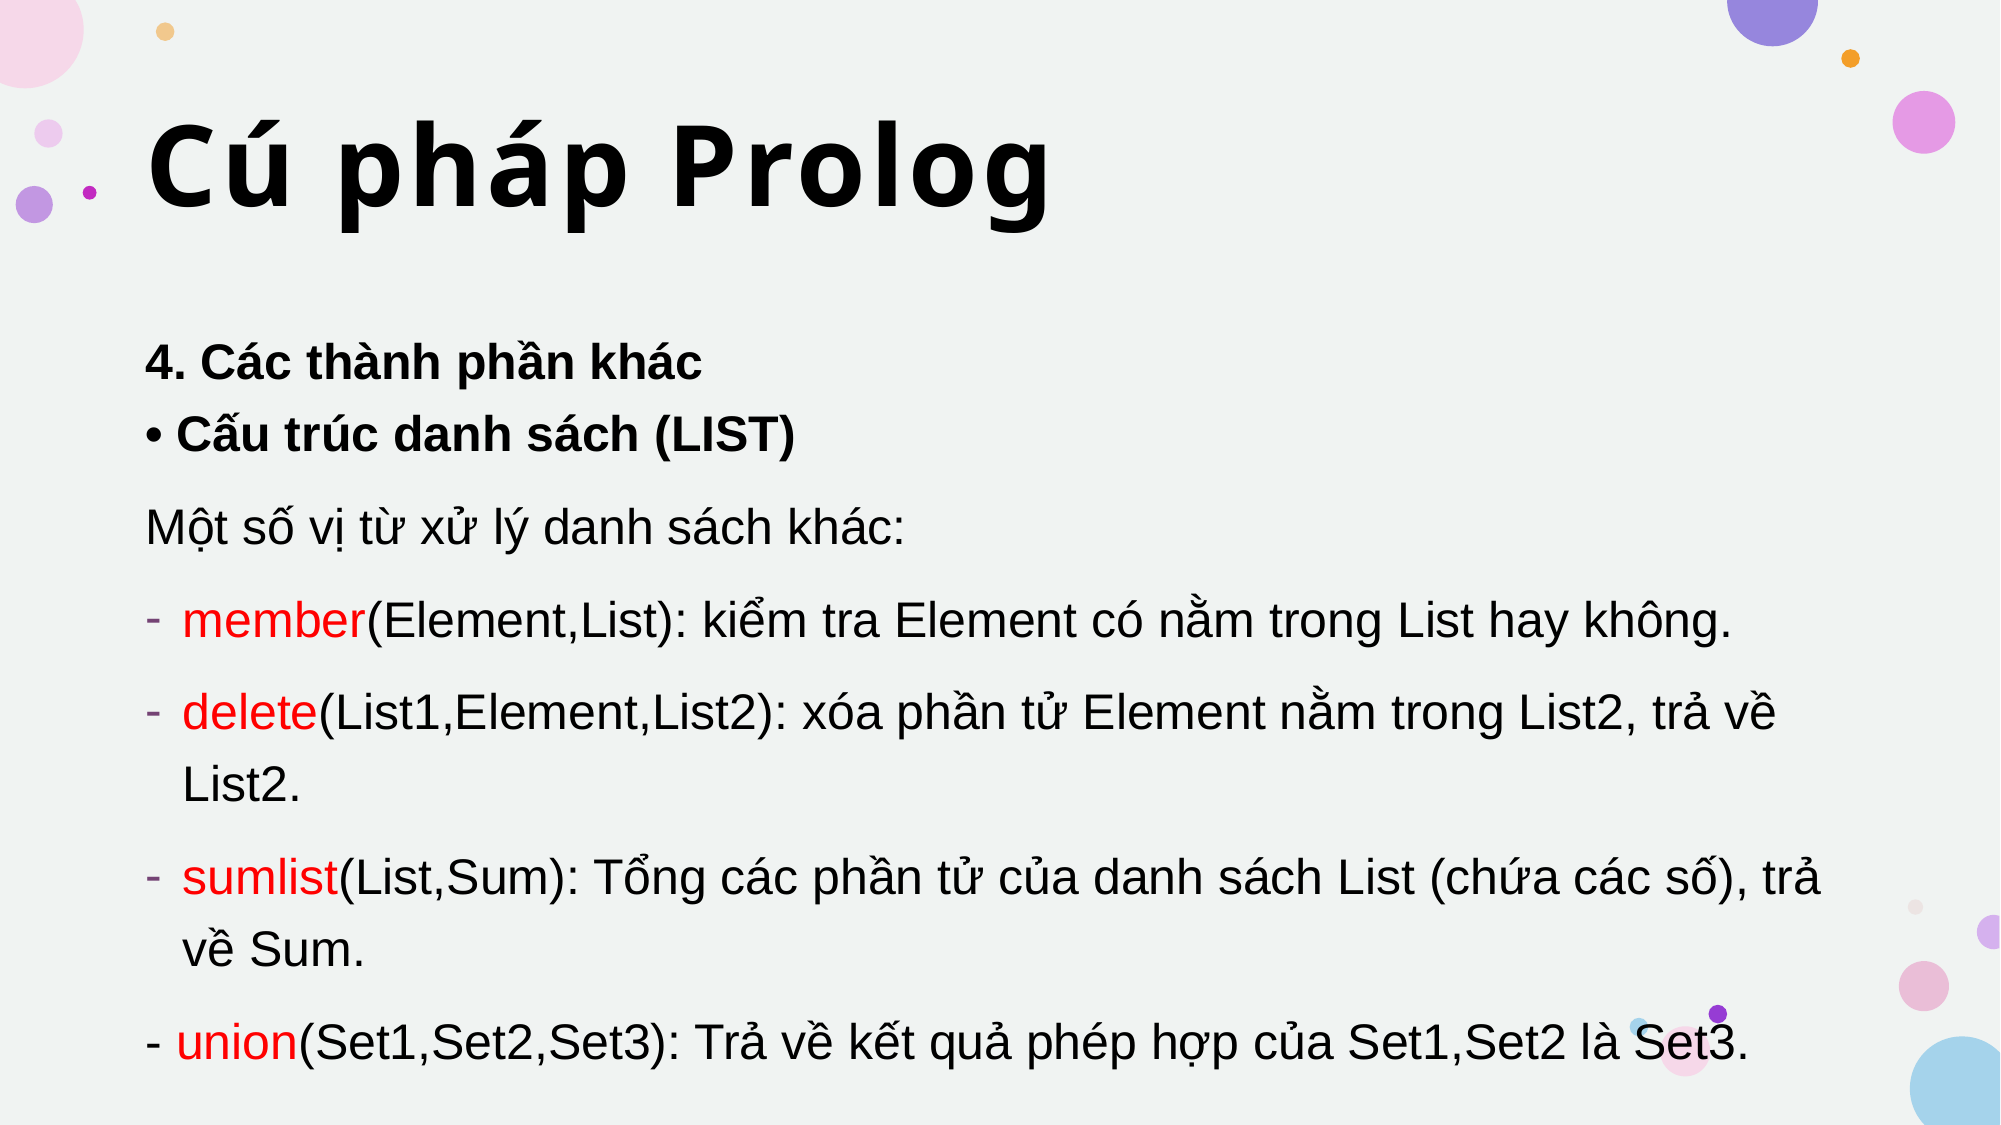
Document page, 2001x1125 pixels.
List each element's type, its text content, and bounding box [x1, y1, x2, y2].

title Cú pháp Prolog [127, 59, 1877, 278]
list 4. Các thành phần khác • Cấu trúc danh sách (LIST) Một số vị từ xử lý danh sách khác: member(Element,List): kiểm tra Element có nằm trong List hay không. delete(List1,Element,List2): xóa phần tử Element nằm trong List2, trả về List2. sumlist(List,Sum): Tổng các phần tử của danh sách List (chứa các số), trả về Sum. - union(Set1,Set2,Set3): Trả về kết quả phép hợp của Set1,Set2 là Set3. [127, 299, 1877, 630]
